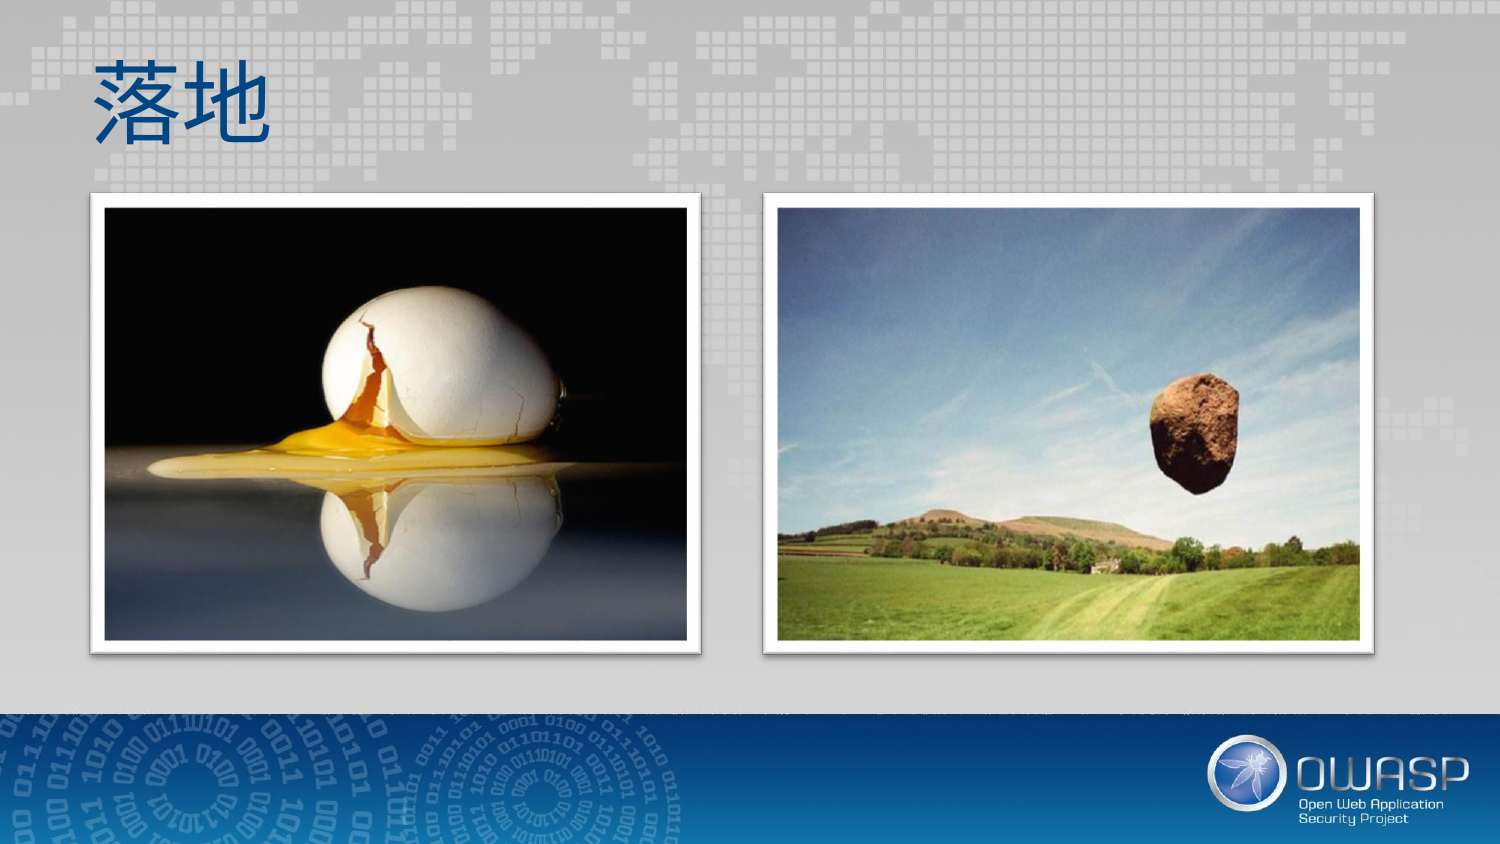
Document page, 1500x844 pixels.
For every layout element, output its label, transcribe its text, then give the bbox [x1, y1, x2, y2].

picture [0, 0, 1500, 844]
text_box [80, 186, 711, 667]
text_box 落地 [87, 45, 276, 156]
text_box [753, 186, 1384, 667]
